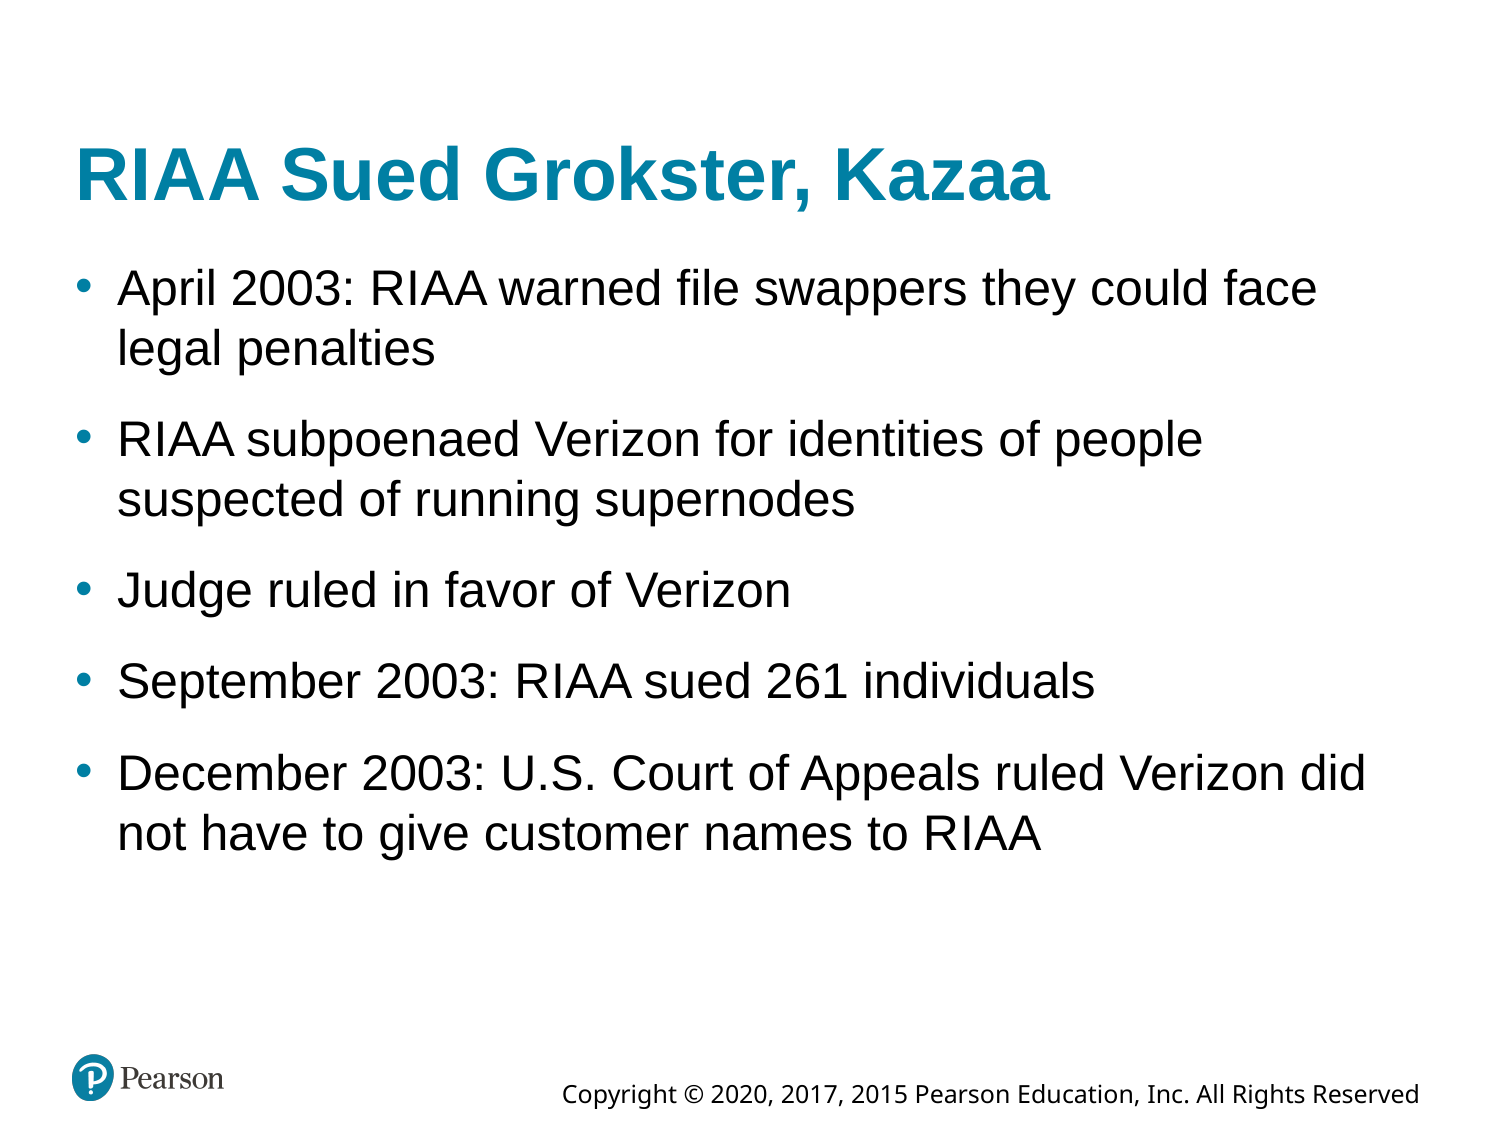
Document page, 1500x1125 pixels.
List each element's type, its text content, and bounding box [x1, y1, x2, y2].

picture [98, 1054, 224, 1101]
picture [72, 1087, 83, 1101]
list April 2003: R I A A warned file swappers they could face legal penalties R I A A subpoenaed Verizon for identities of people suspected of running supernodes Judge ruled in favor of Verizon September 2003: R I A A sued 261 individuals December 2003: U.S. Court of Appeals ruled Verizon did not have to give customer names to R I A A [75, 255, 1425, 983]
picture [72, 1054, 88, 1070]
title R I A A Sued Grokster, Kazaa [75, 35, 1425, 216]
picture [80, 1063, 106, 1088]
